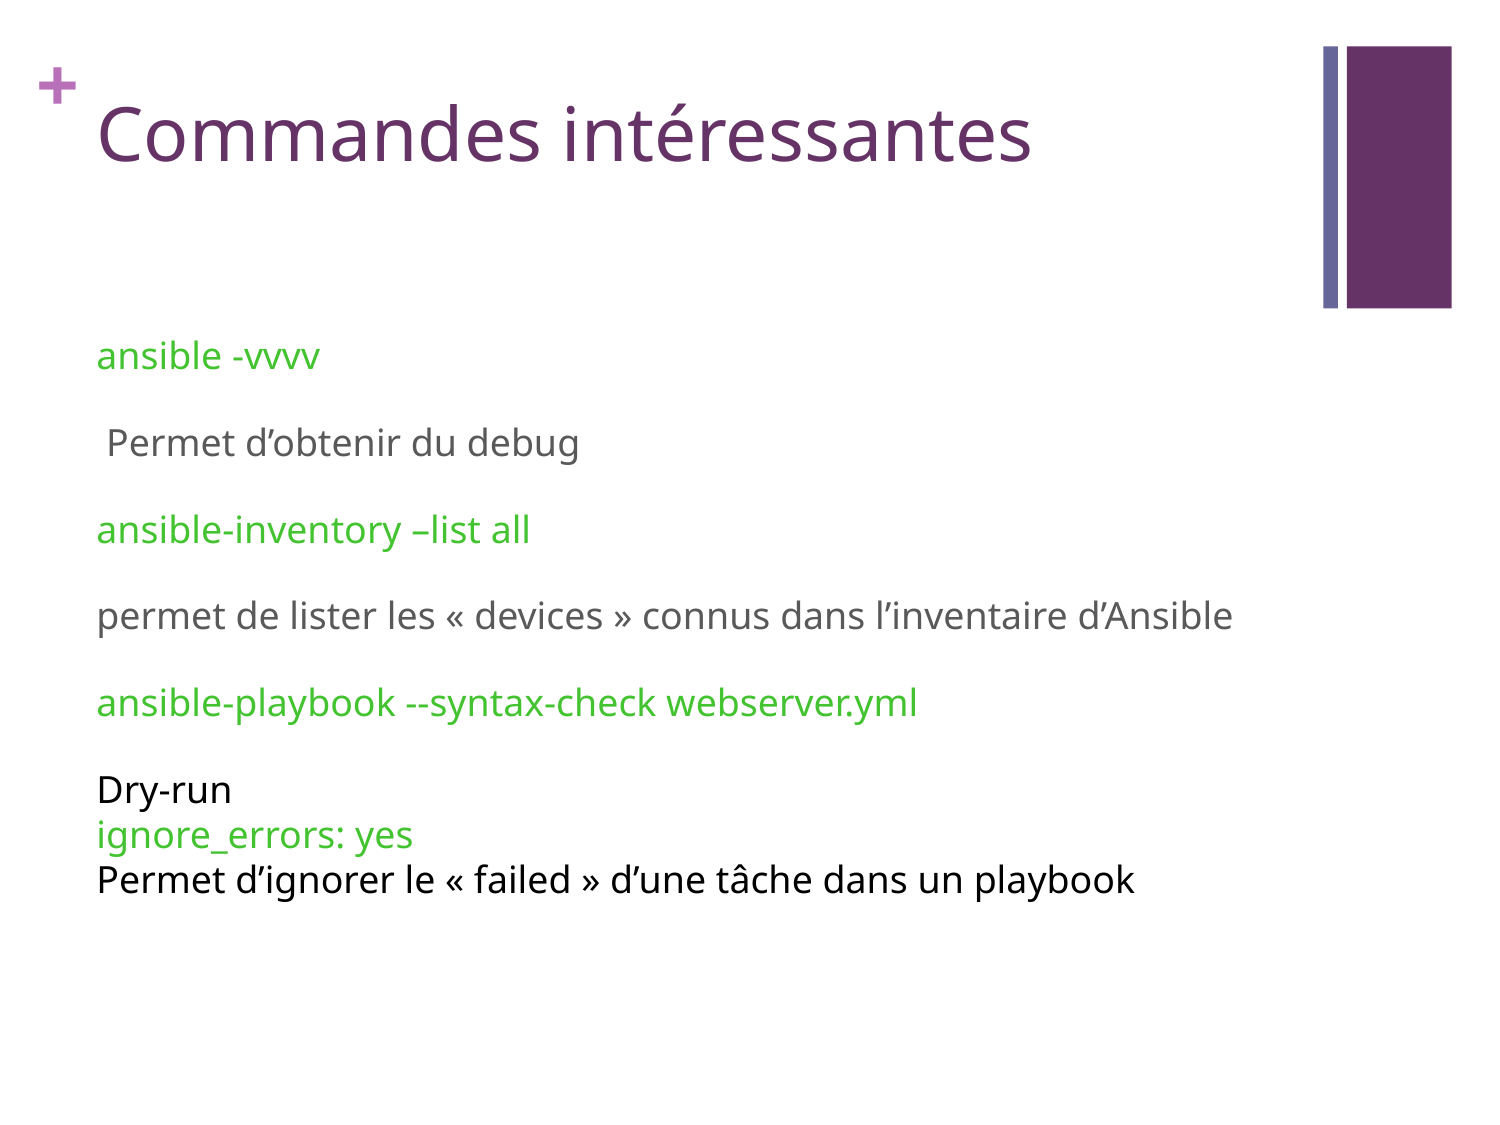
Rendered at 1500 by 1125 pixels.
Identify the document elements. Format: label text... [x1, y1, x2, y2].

text_box Commandes intéressantes [81, 79, 1321, 262]
text_box ansible -vvvv Permet d’obtenir du debug ansible-inventory –list all permet de lister les « devices » connus dans l’inventaire d’Ansible ansible-playbook --syntax-check webserver.yml Dry-run ignore_errors: yes Permet d’ignorer le « failed » d’une tâche dans un playbook [81, 324, 1321, 1005]
